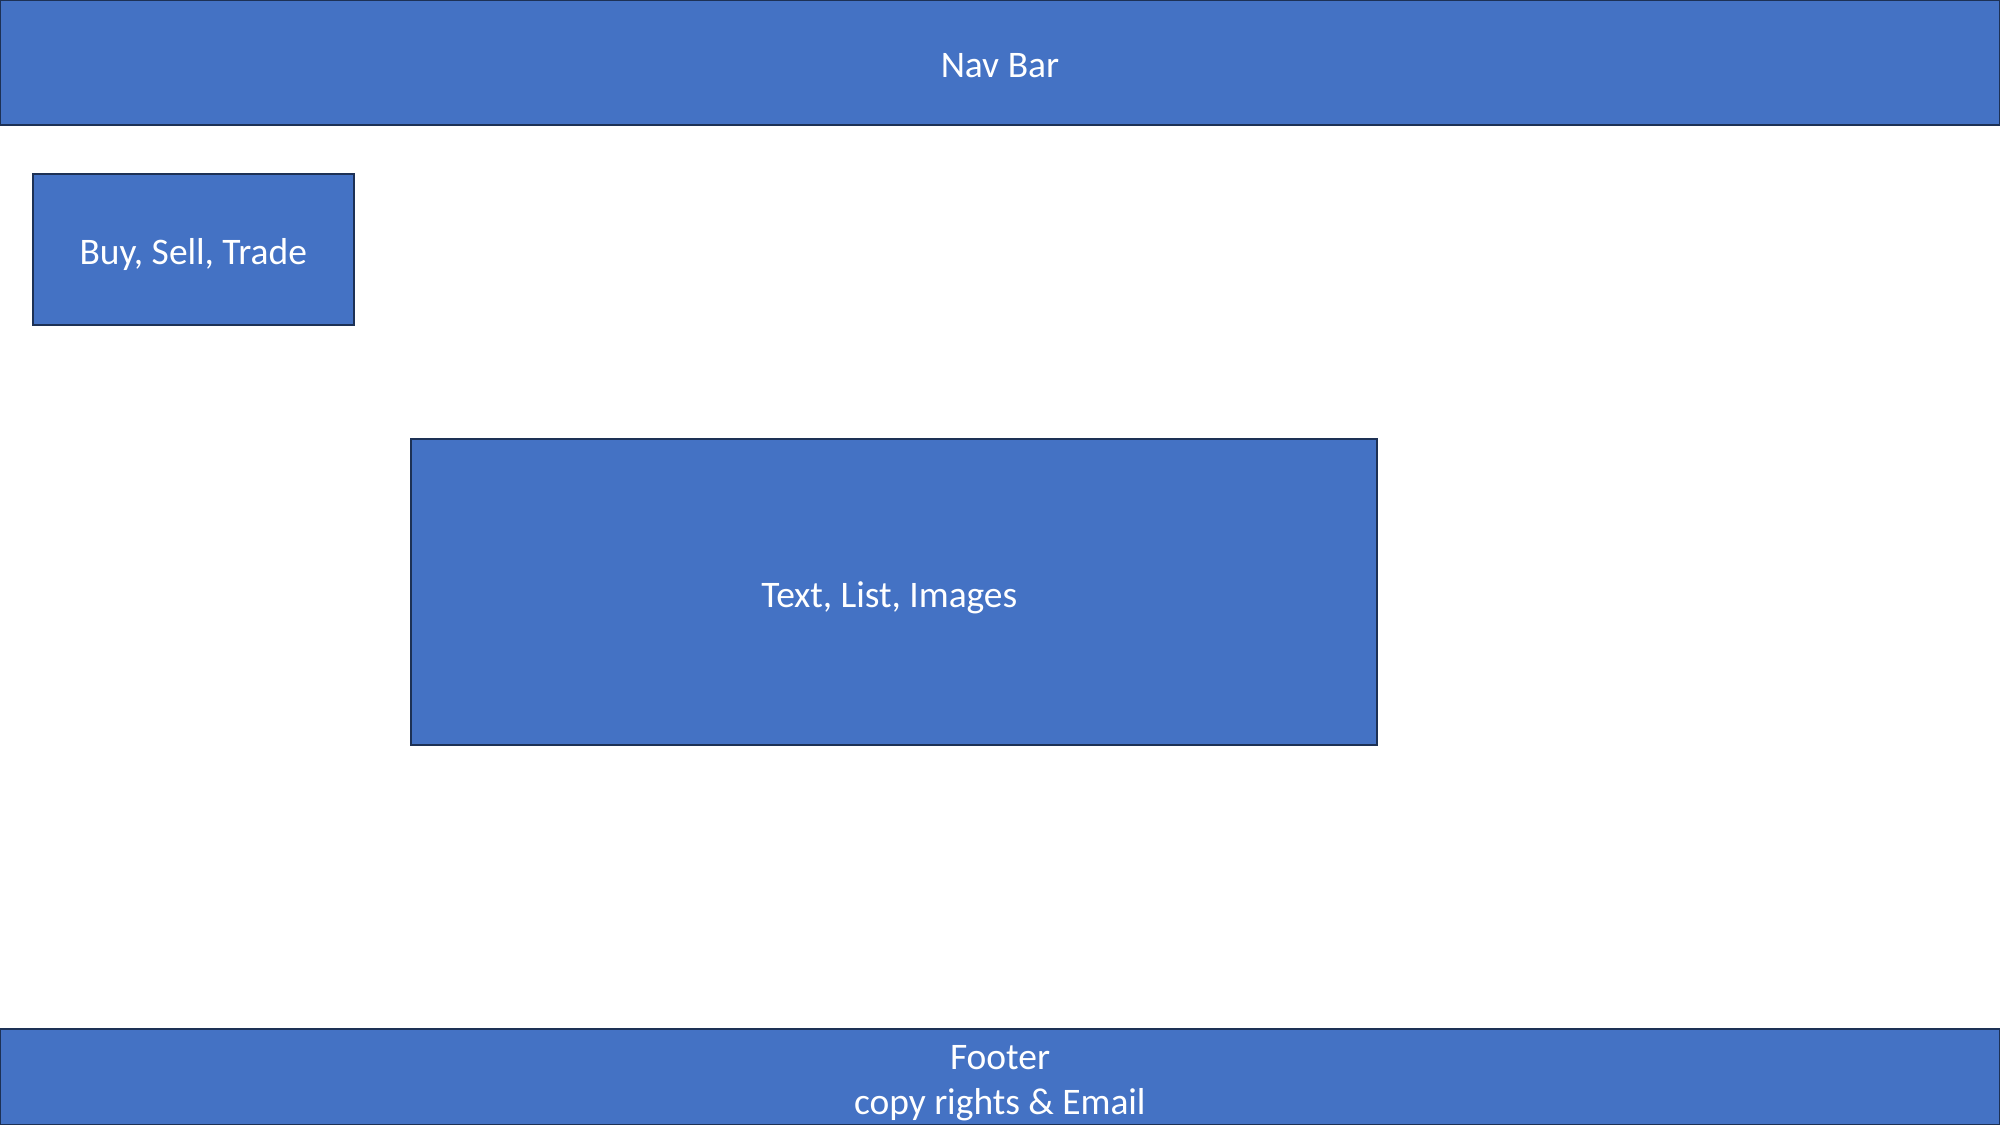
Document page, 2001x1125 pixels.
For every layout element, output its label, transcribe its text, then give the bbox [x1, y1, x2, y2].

text_box Footer copy rights & Email [0, 1028, 2000, 1125]
text_box Text, List, Images [410, 438, 1378, 746]
text_box Nav Bar [0, 0, 2000, 126]
text_box Buy, Sell, Trade [32, 173, 355, 326]
